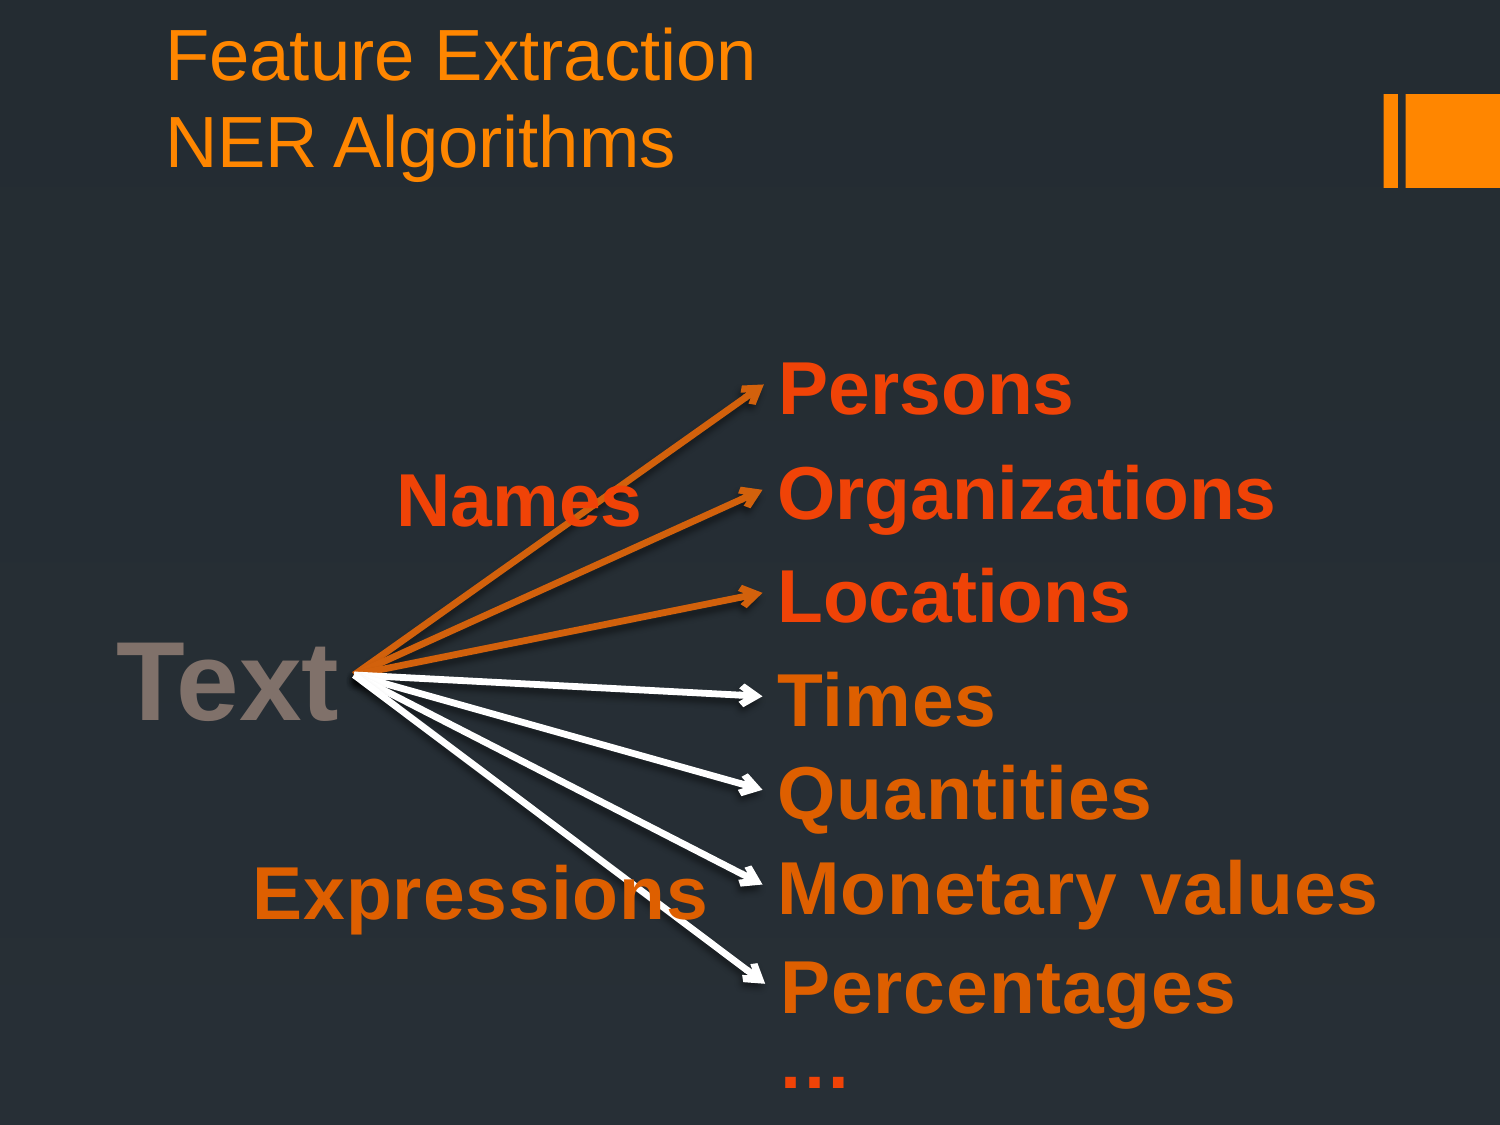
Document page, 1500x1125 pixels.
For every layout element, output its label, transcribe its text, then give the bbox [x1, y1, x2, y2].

text_box Quantities [769, 737, 1500, 832]
title Feature Extraction NER Algorithms [150, 0, 1350, 190]
text_box Persons [763, 331, 1090, 437]
text_box Expressions [237, 837, 349, 943]
text_box Locations [769, 540, 1454, 646]
text_box Percentages [765, 931, 1252, 1037]
text_box Monetary values [768, 832, 1500, 937]
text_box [354, 593, 763, 675]
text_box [354, 489, 763, 593]
text_box … [763, 1006, 868, 1112]
text_box Text [101, 599, 348, 750]
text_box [354, 384, 763, 489]
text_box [354, 675, 763, 985]
text_box Organizations [768, 437, 1438, 540]
text_box Times [769, 643, 1375, 737]
